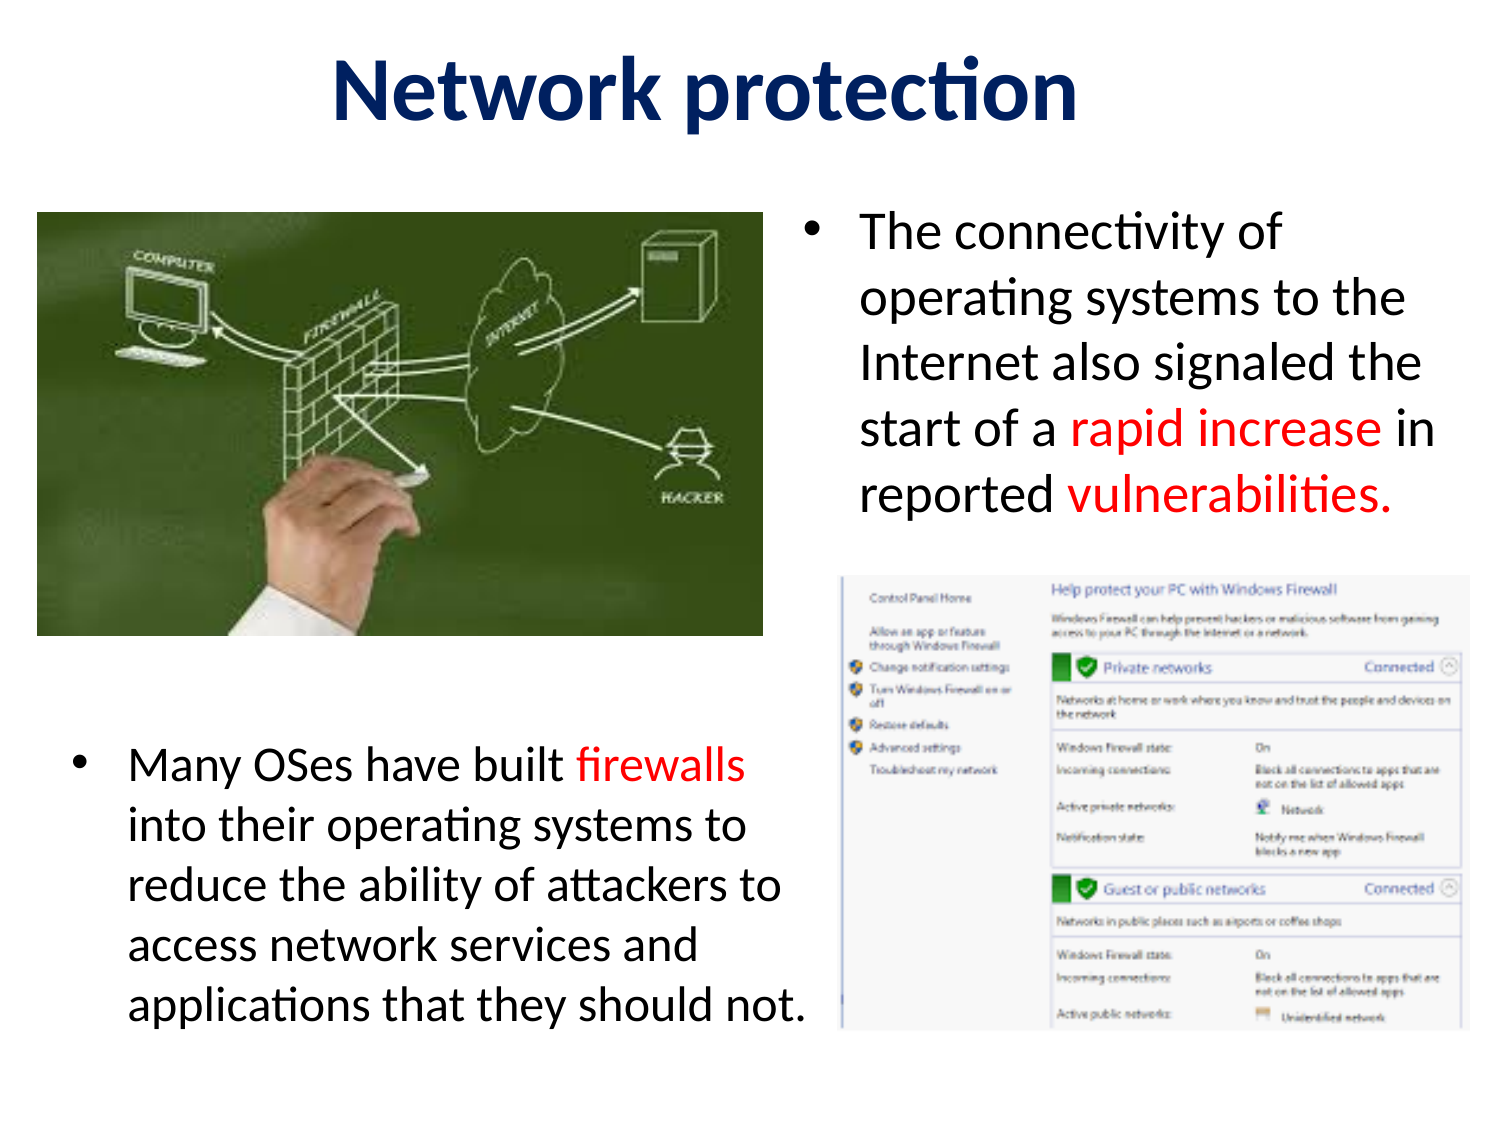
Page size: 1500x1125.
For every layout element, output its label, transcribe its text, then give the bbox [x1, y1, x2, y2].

picture [836, 575, 1470, 1043]
text_box Many OSes have built firewalls into their operating systems to reduce the ability of attackers to access network services and applications that they should not. [56, 724, 825, 1039]
list The connectivity of operating systems to the Internet also signaled the start of a rapid increase in reported vulnerabilities. [787, 187, 1475, 575]
title Network protection [287, 12, 1125, 155]
picture [37, 212, 763, 636]
